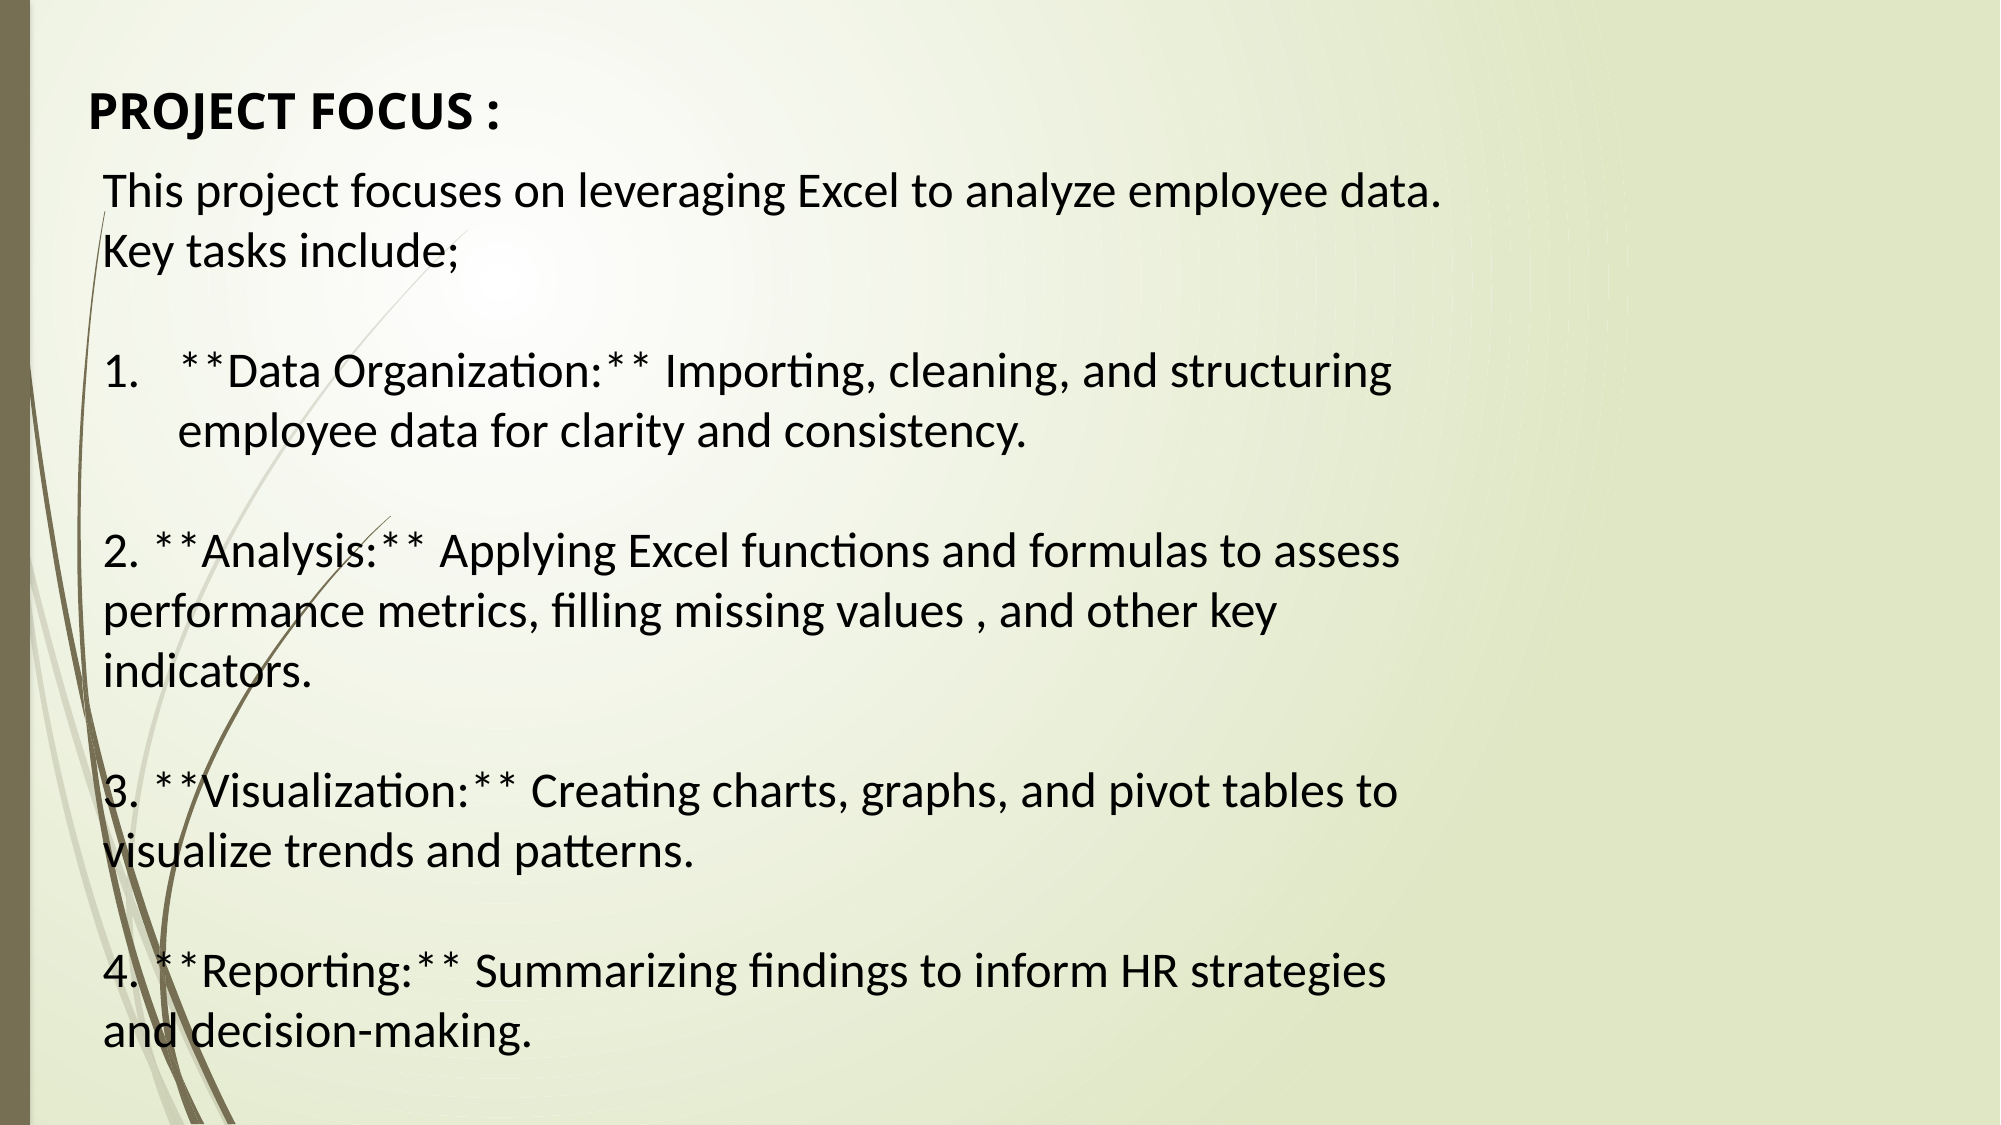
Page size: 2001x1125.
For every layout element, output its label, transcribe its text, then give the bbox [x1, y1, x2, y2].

text_box This project focuses on leveraging Excel to analyze employee data. Key tasks include; **Data Organization:** Importing, cleaning, and structuring employee data for clarity and consistency. 2. **Analysis:** Applying Excel functions and formulas to assess performance metrics, filling missing values , and other key indicators. 3. **Visualization:** Creating charts, graphs, and pivot tables to visualize trends and patterns. 4. **Reporting:** Summarizing findings to inform HR strategies and decision-making. [87, 149, 1487, 1065]
title PROJECT FOCUS : [87, 80, 1840, 268]
